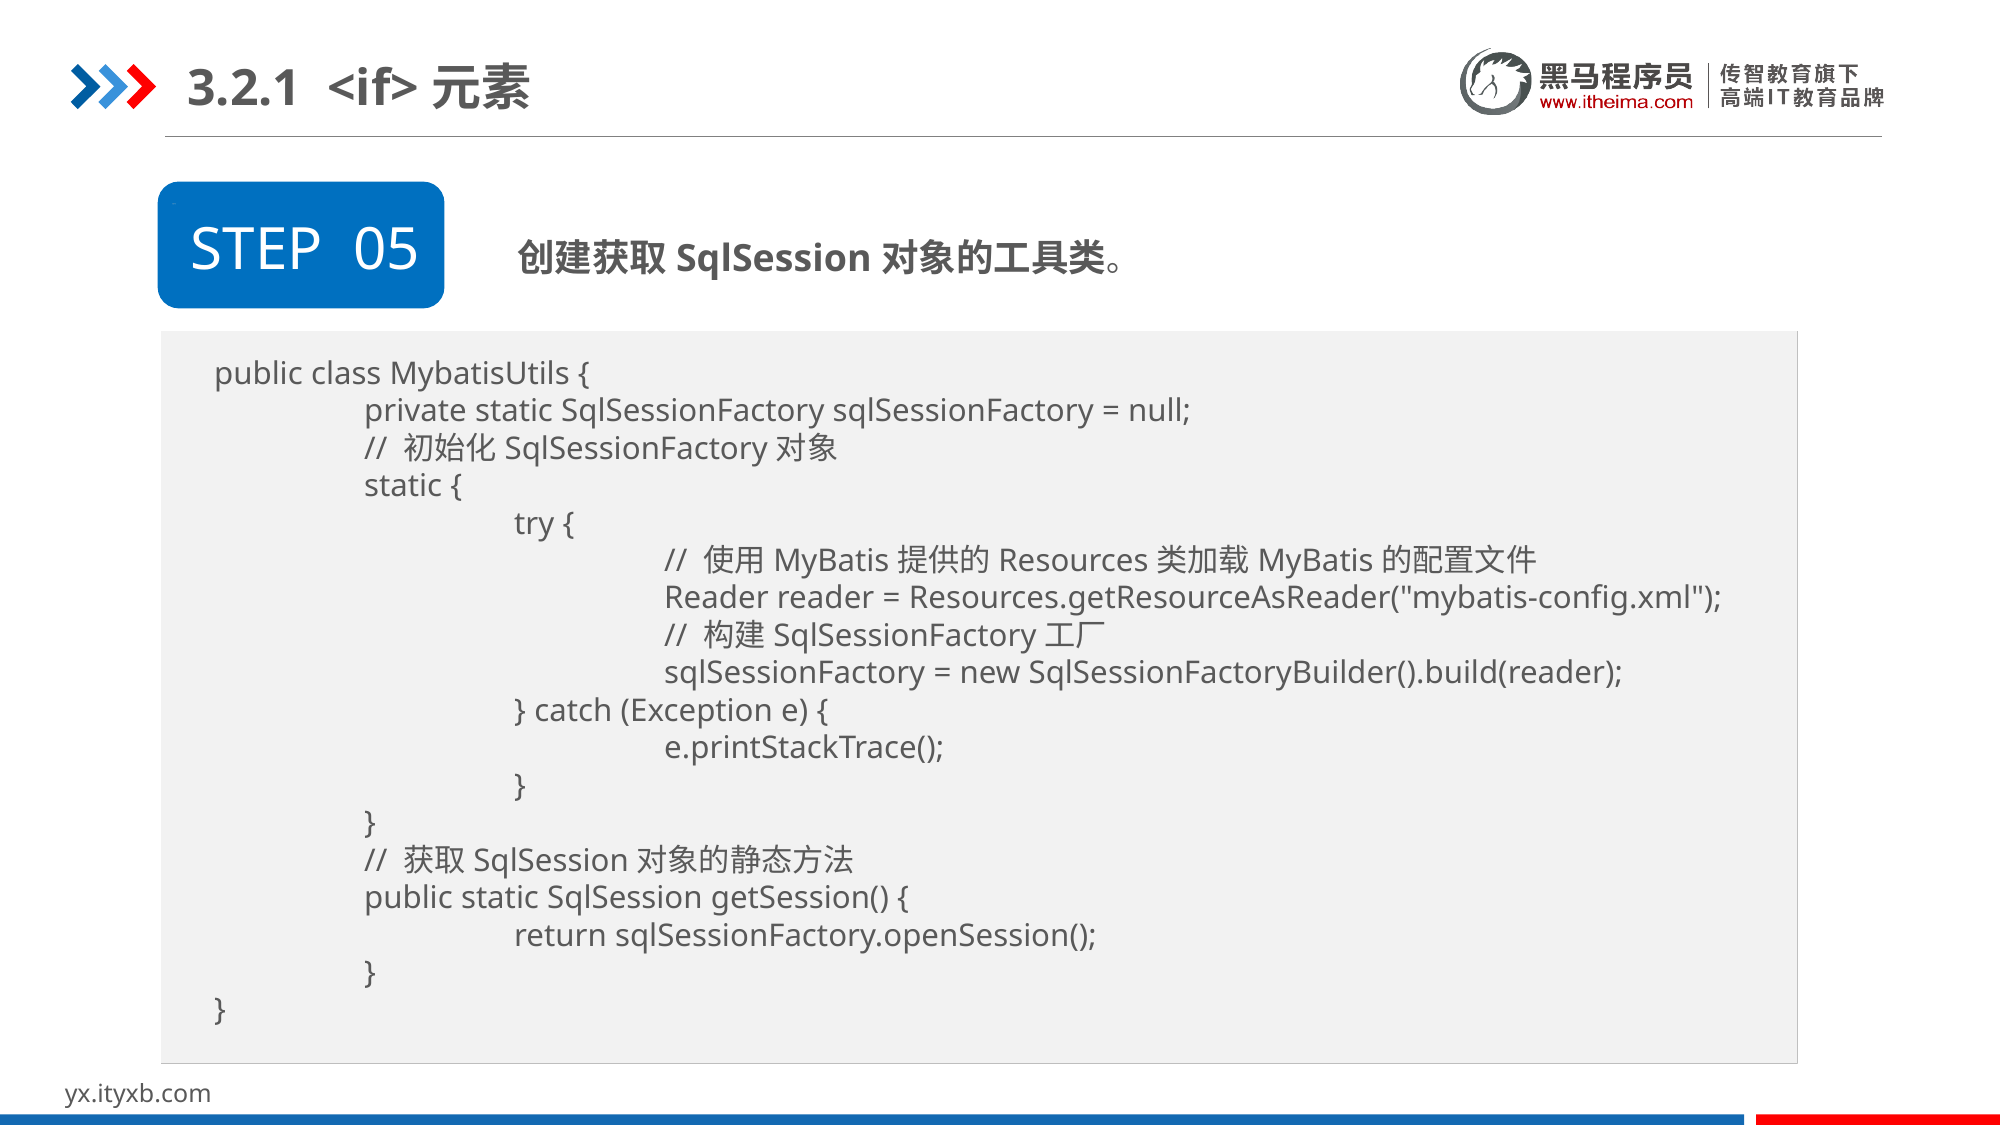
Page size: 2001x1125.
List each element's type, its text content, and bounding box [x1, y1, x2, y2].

text_box 创建获取SqlSession对象的工具类。 [486, 203, 1629, 287]
text_box STEP 05 [172, 203, 439, 289]
picture [161, 331, 1801, 1066]
picture [1460, 48, 1887, 115]
text_box 3.2.1 <if>元素 [187, 43, 617, 127]
text_box [156, 180, 446, 310]
